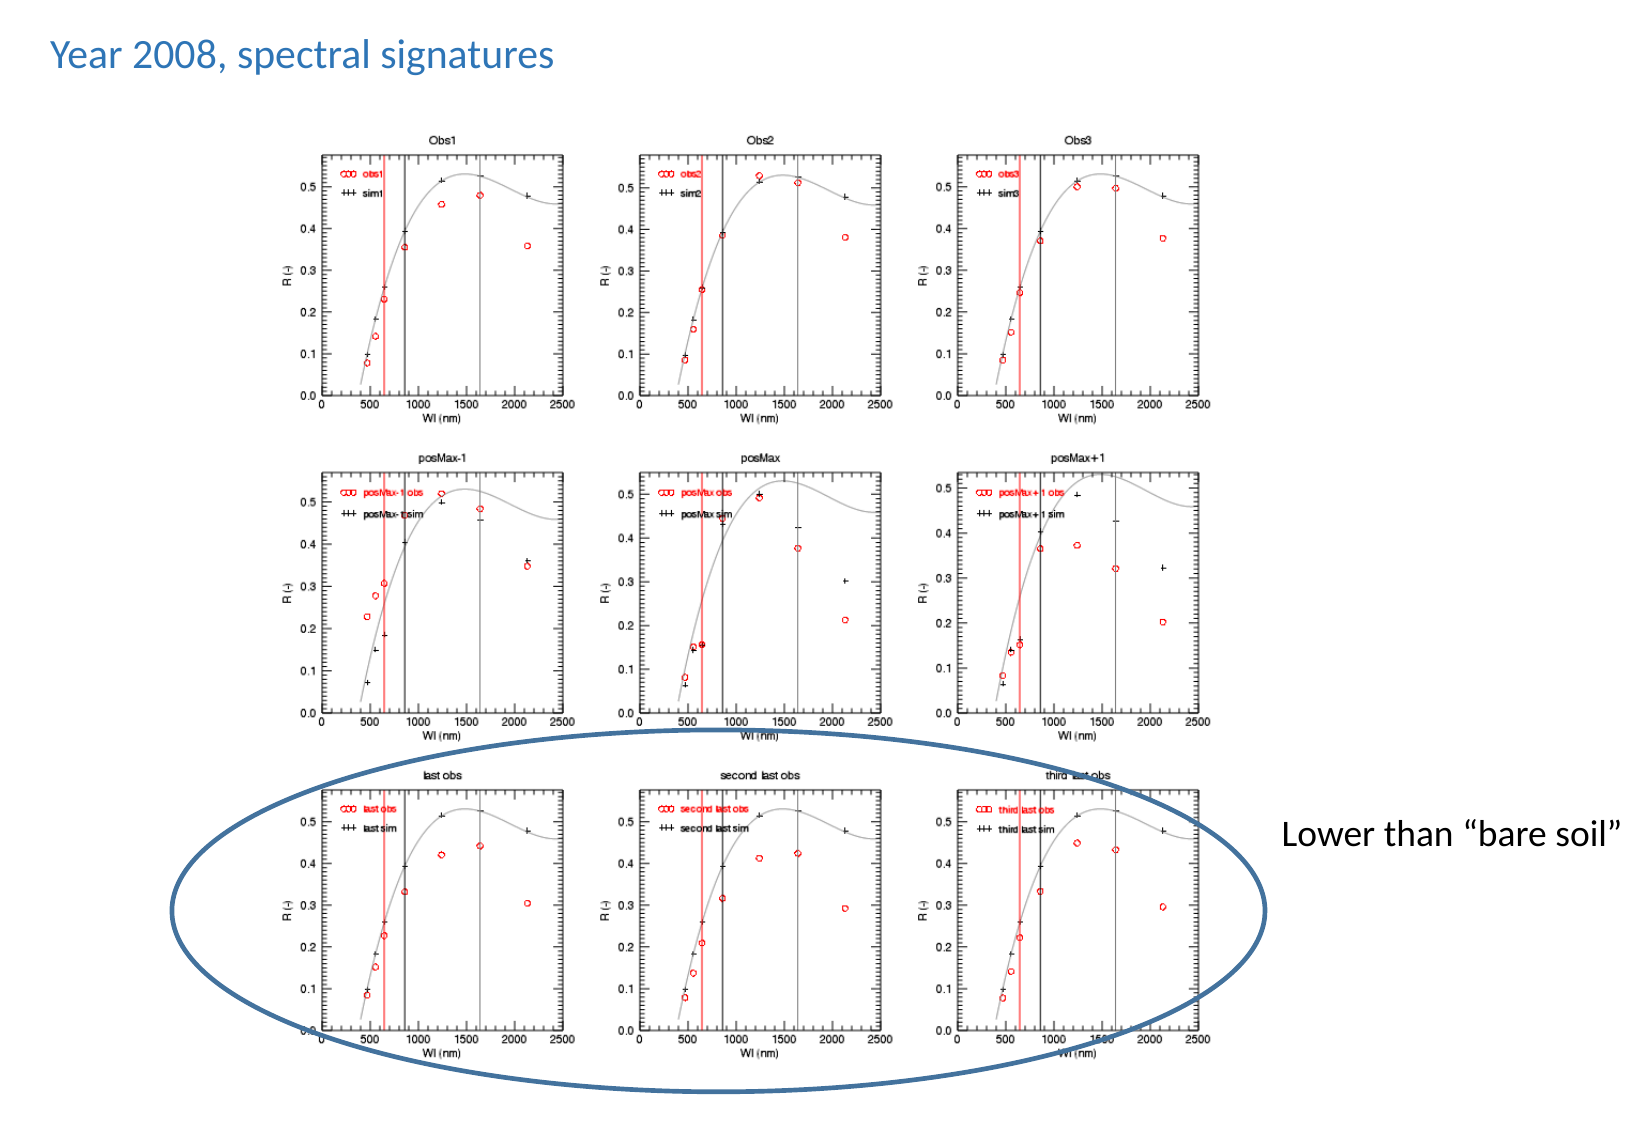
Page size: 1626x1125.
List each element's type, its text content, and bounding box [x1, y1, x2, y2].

text_box [1237, 852, 1267, 970]
picture [274, 107, 1237, 1069]
text_box [170, 804, 274, 1018]
text_box Year 2008, spectral signatures [35, 18, 570, 84]
text_box Lower than “bare soil” [1266, 801, 1625, 862]
text_box [447, 1069, 990, 1093]
